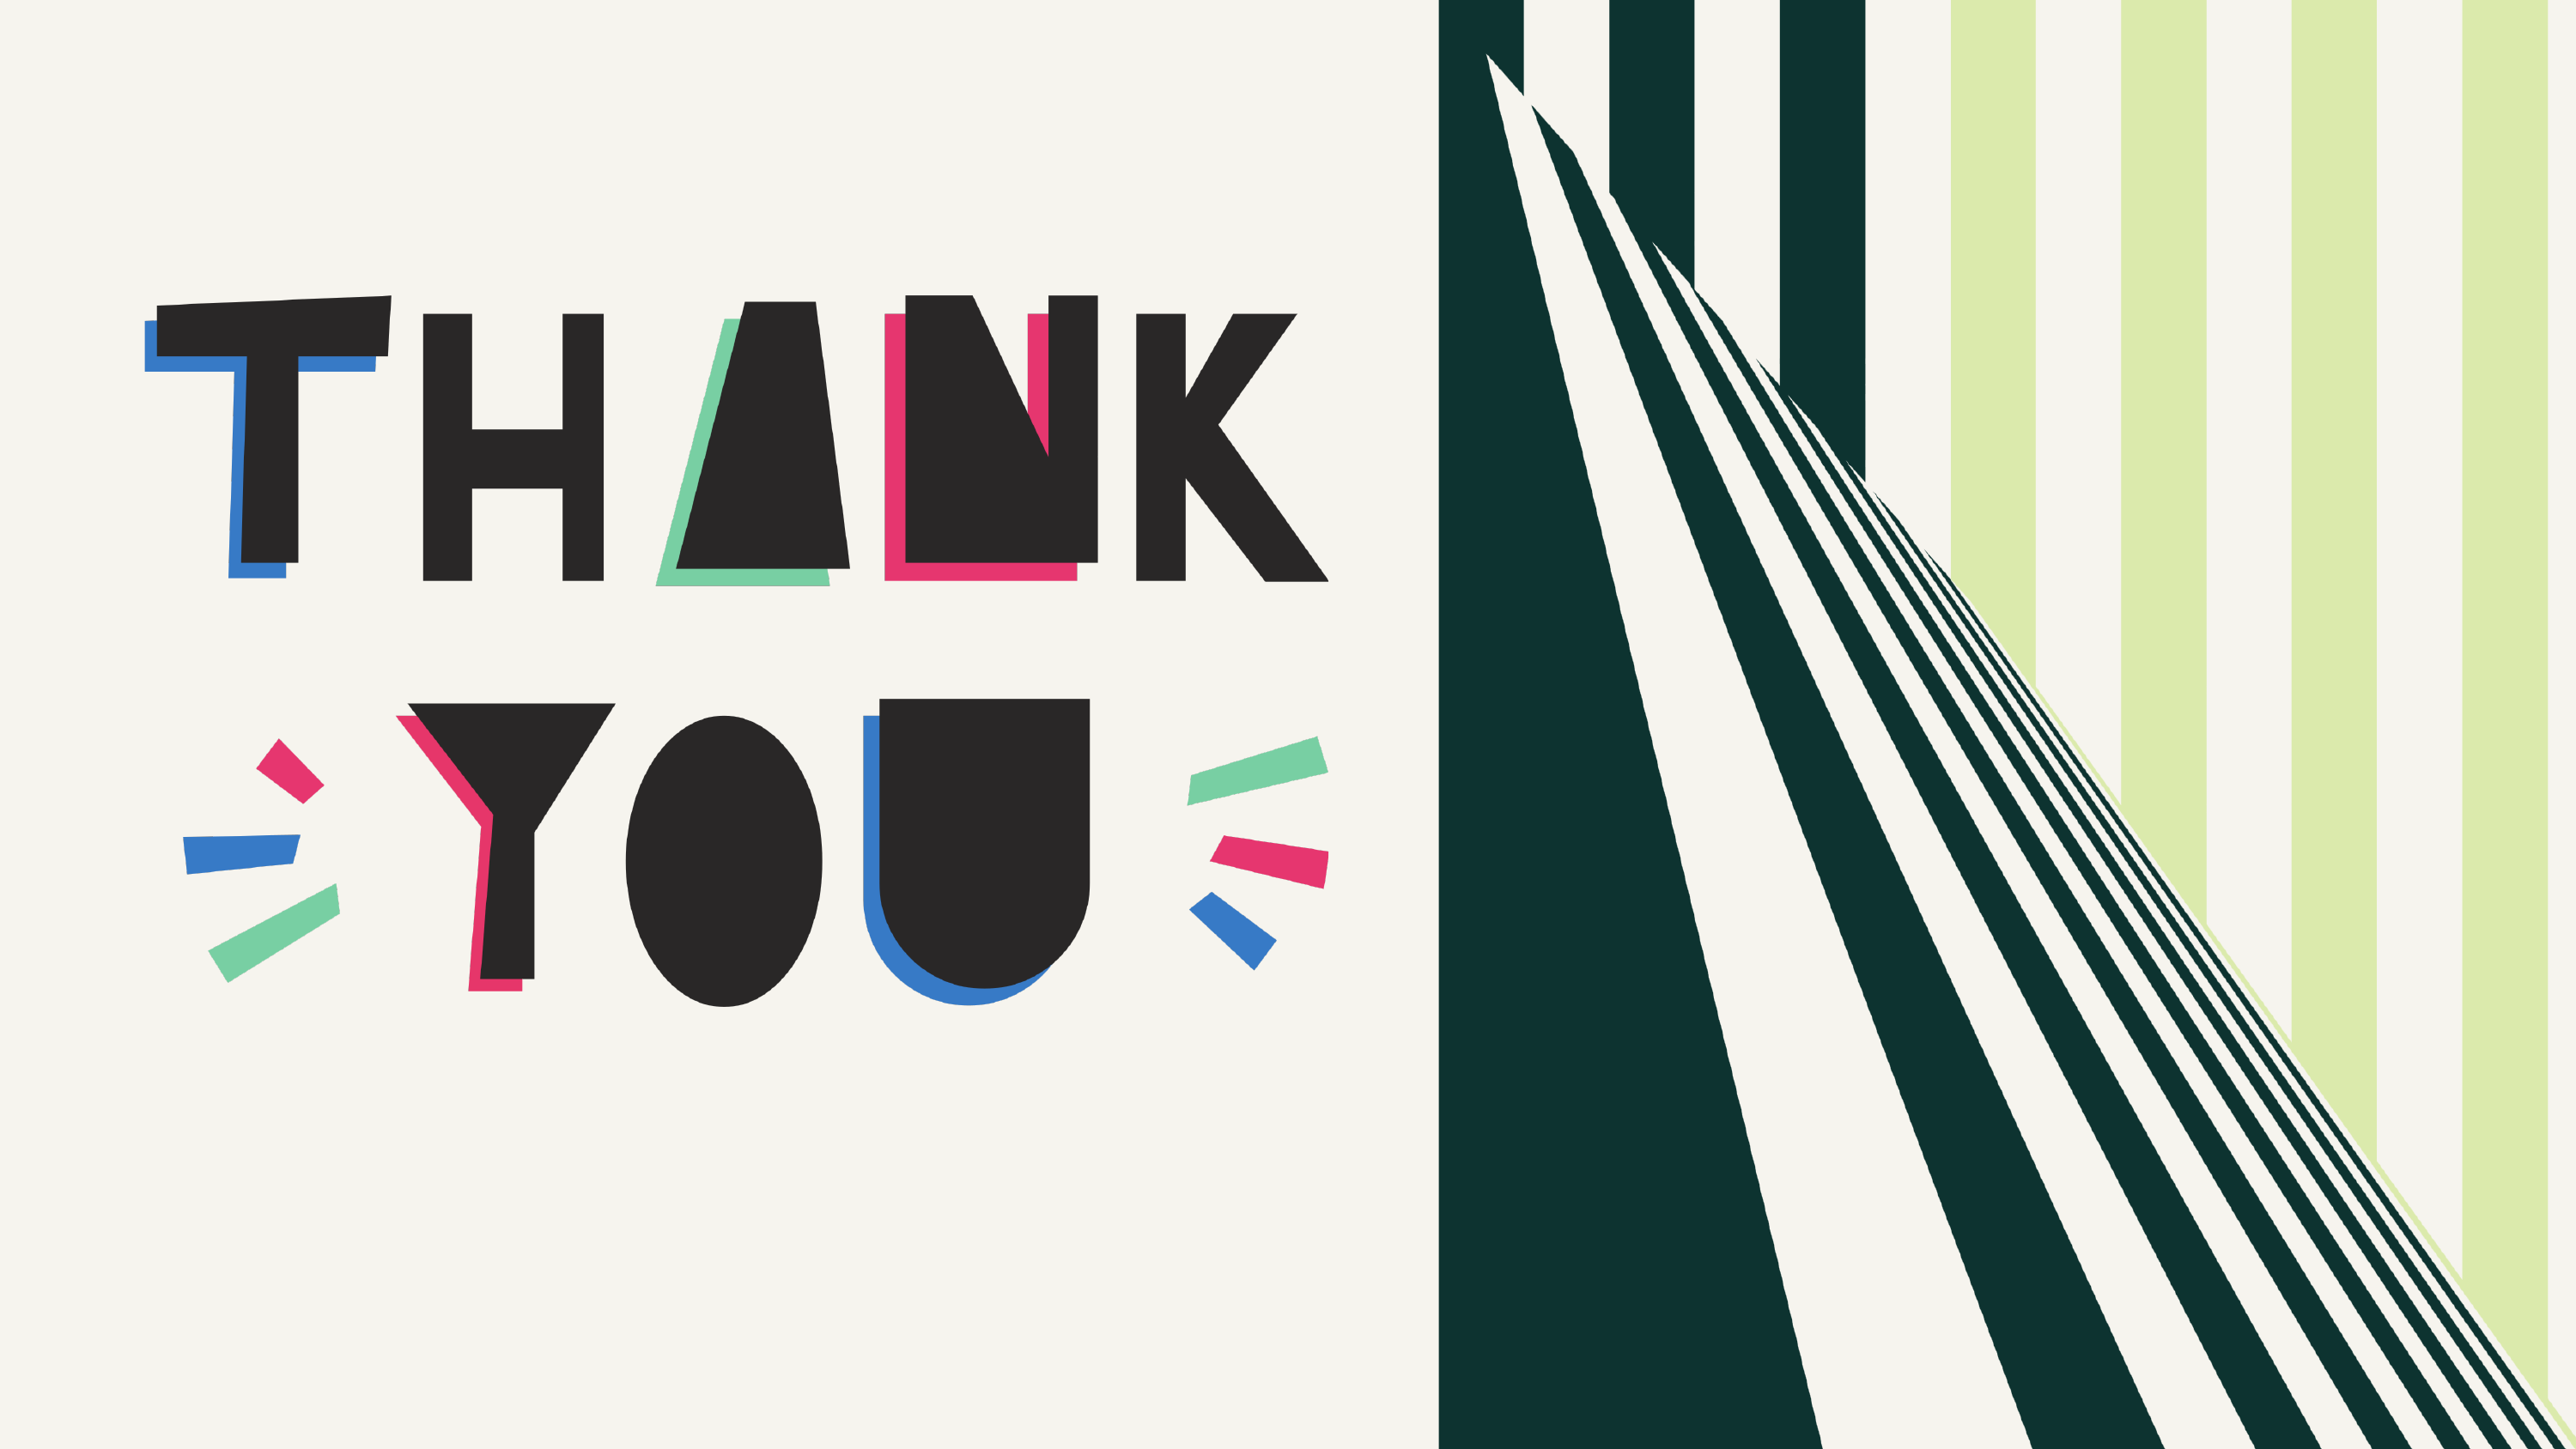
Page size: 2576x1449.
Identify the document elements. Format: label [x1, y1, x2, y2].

text_box [144, 295, 1329, 1007]
text_box [1438, 0, 2576, 1449]
